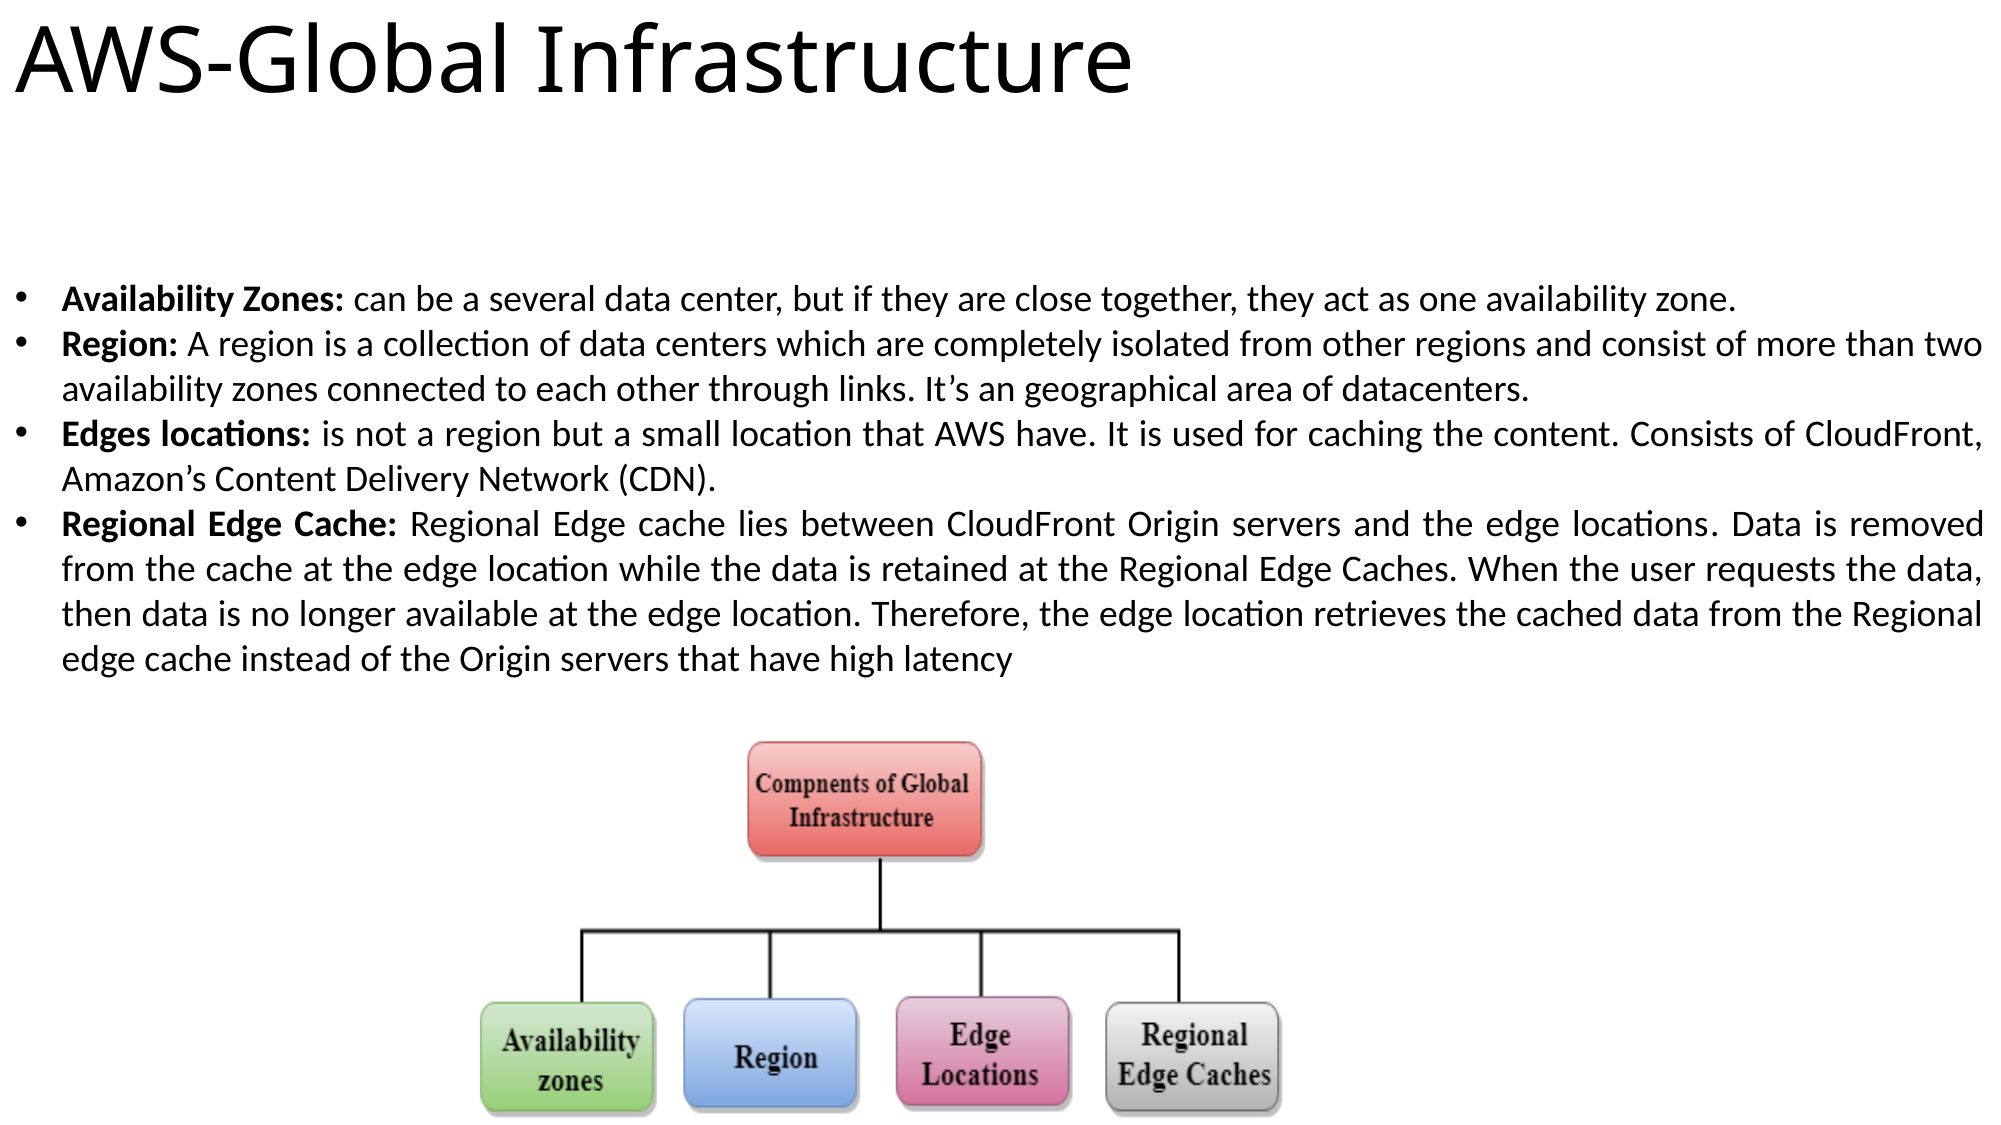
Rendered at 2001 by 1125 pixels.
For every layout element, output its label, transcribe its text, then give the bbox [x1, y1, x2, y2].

text_box Availability Zones: can be a several data center, but if they are close together, they act as one availability zone. Region: A region is a collection of data centers which are completely isolated from other regions and consist of more than two availability zones connected to each other through links. It’s an geographical area of datacenters. Edges locations: is not a region but a small location that AWS have. It is used for caching the content. Consists of CloudFront, Amazon’s Content Delivery Network (CDN). Regional Edge Cache: Regional Edge cache lies between CloudFront Origin servers and the edge locations. Data is removed from the cache at the edge location while the data is retained at the Regional Edge Caches. When the user requests the data, then data is no longer available at the edge location. Therefore, the edge location retrieves the cached data from the Regional edge cache instead of the Origin servers that have high latency [0, 266, 2000, 686]
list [456, 721, 1337, 1125]
title AWS-Global Infrastructure [0, 0, 1725, 126]
